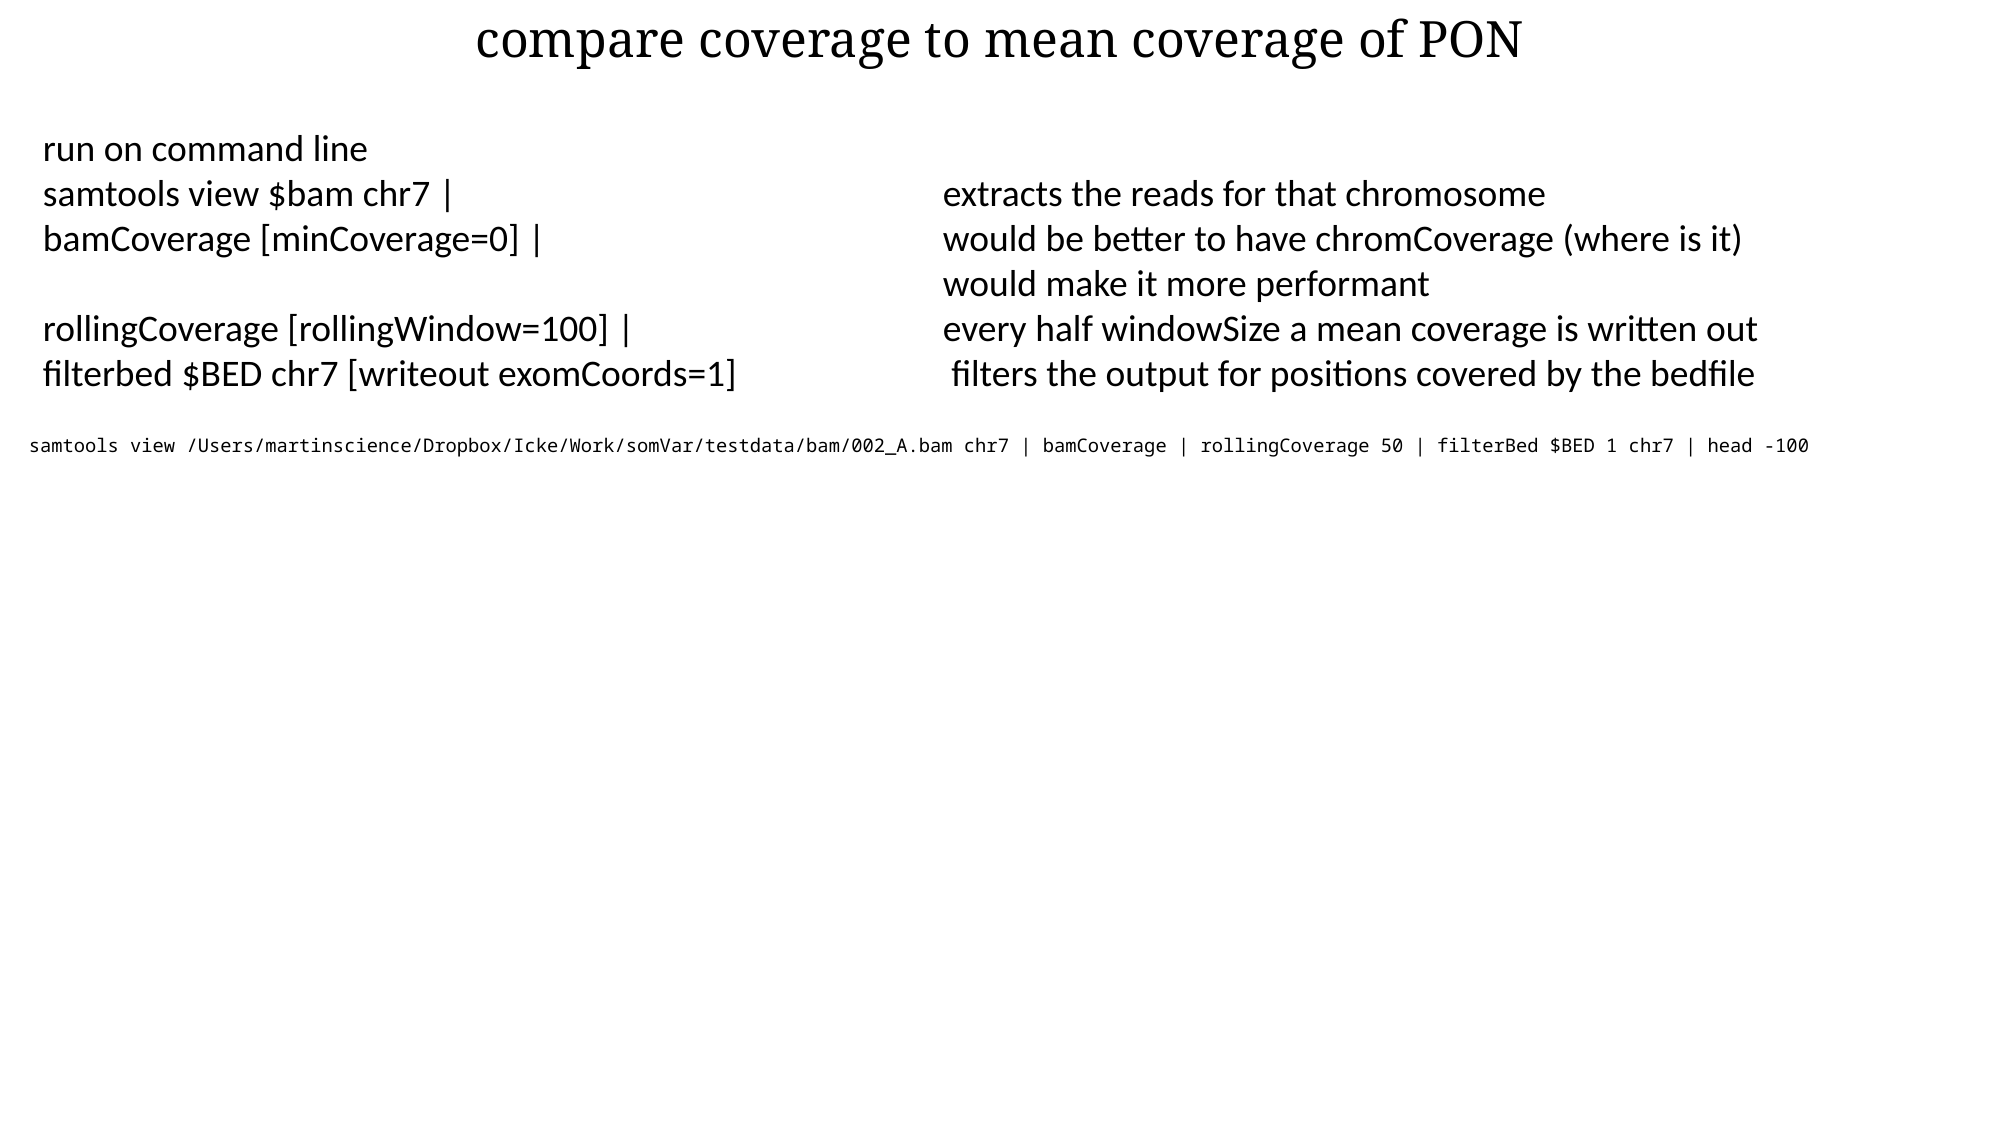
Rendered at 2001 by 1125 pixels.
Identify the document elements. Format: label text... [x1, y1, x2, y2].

text_box run on command line samtools view $bam chr7 | extracts the reads for that chromosome bamCoverage [minCoverage=0] | would be better to have chromCoverage (where is it) would make it more performant rollingCoverage [rollingWindow=100] | every half windowSize a mean coverage is written out filterbed $BED chr7 [writeout exomCoords=1] filters the output for positions covered by the bedfile [28, 116, 2000, 446]
text_box samtools view /Users/martinscience/Dropbox/Icke/Work/somVar/testdata/bam/002_A.bam chr7 | bamCoverage | rollingCoverage 50 | filterBed $BED 1 chr7 | head -100 [14, 426, 1823, 464]
text_box compare coverage to mean coverage of PON [0, 0, 2000, 75]
